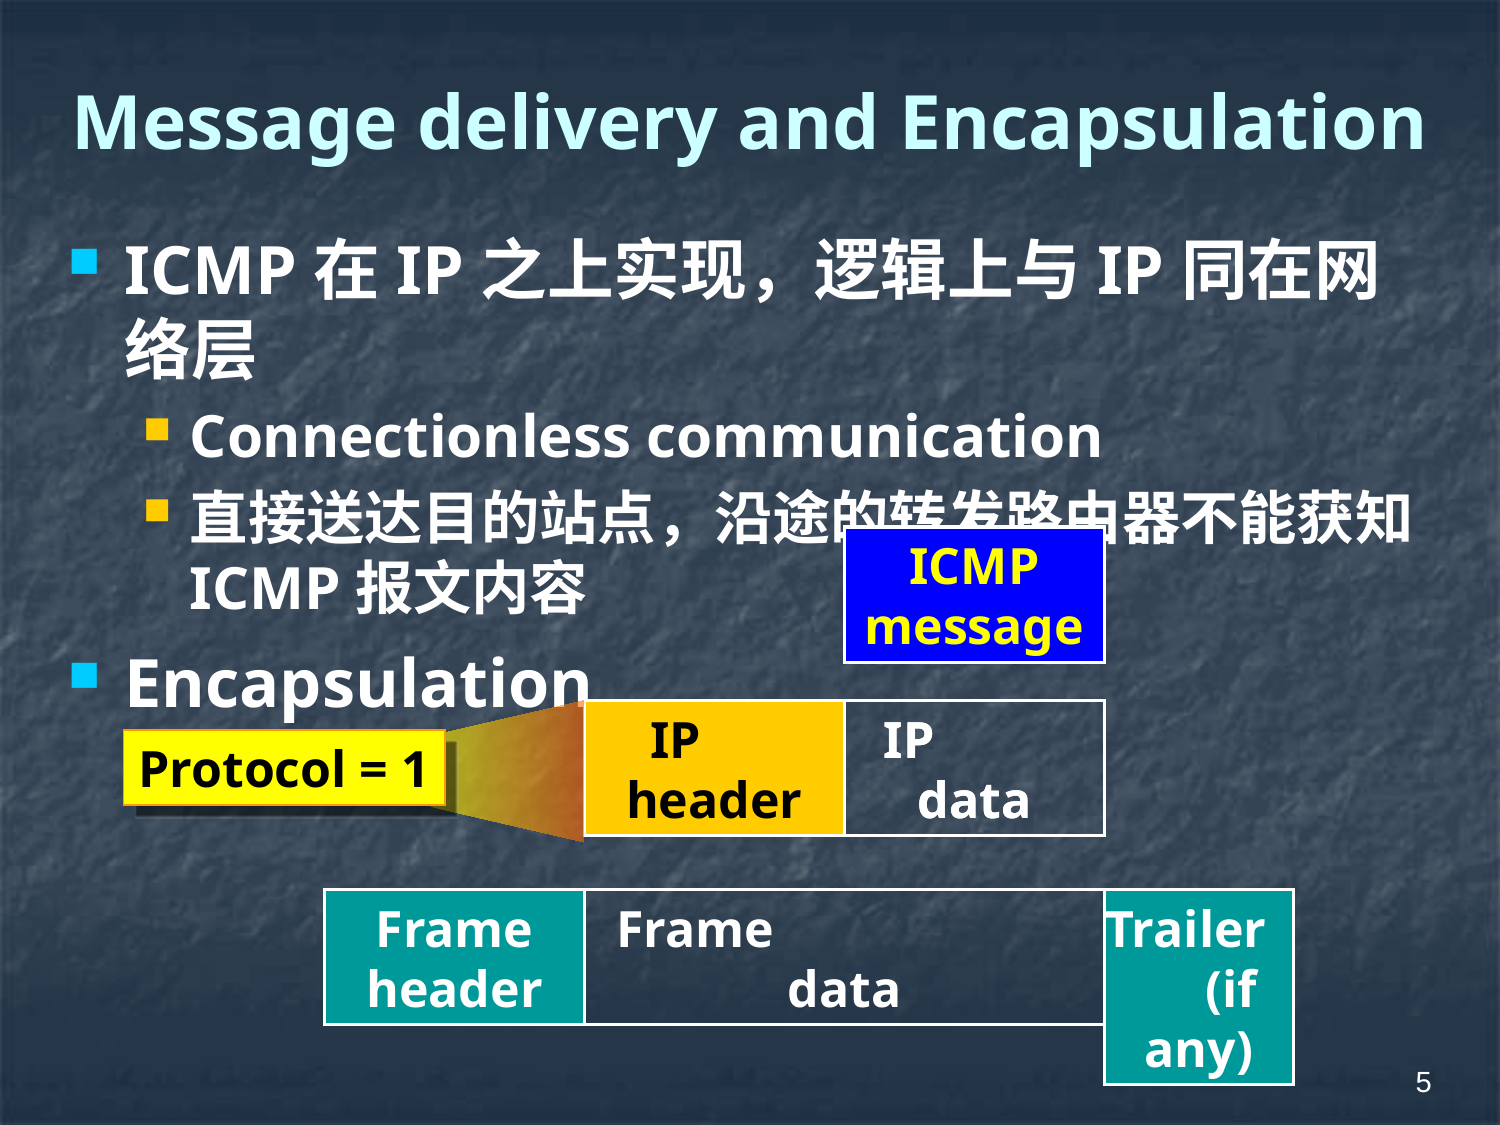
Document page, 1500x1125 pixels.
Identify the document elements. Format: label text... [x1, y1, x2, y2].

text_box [585, 700, 1105, 839]
text_box ICMP message [844, 527, 1105, 663]
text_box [324, 889, 1294, 1028]
title Message delivery and Encapsulation [53, 19, 1447, 220]
slide_number 5 [1096, 1035, 1447, 1106]
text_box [137, 700, 585, 843]
list ICMP在IP之上实现，逻辑上与IP同在网络层 Connectionless communication 直接送达目的站点，沿途的转发路由器不能获知ICMP报文内容 Encapsulation [53, 220, 1447, 1035]
